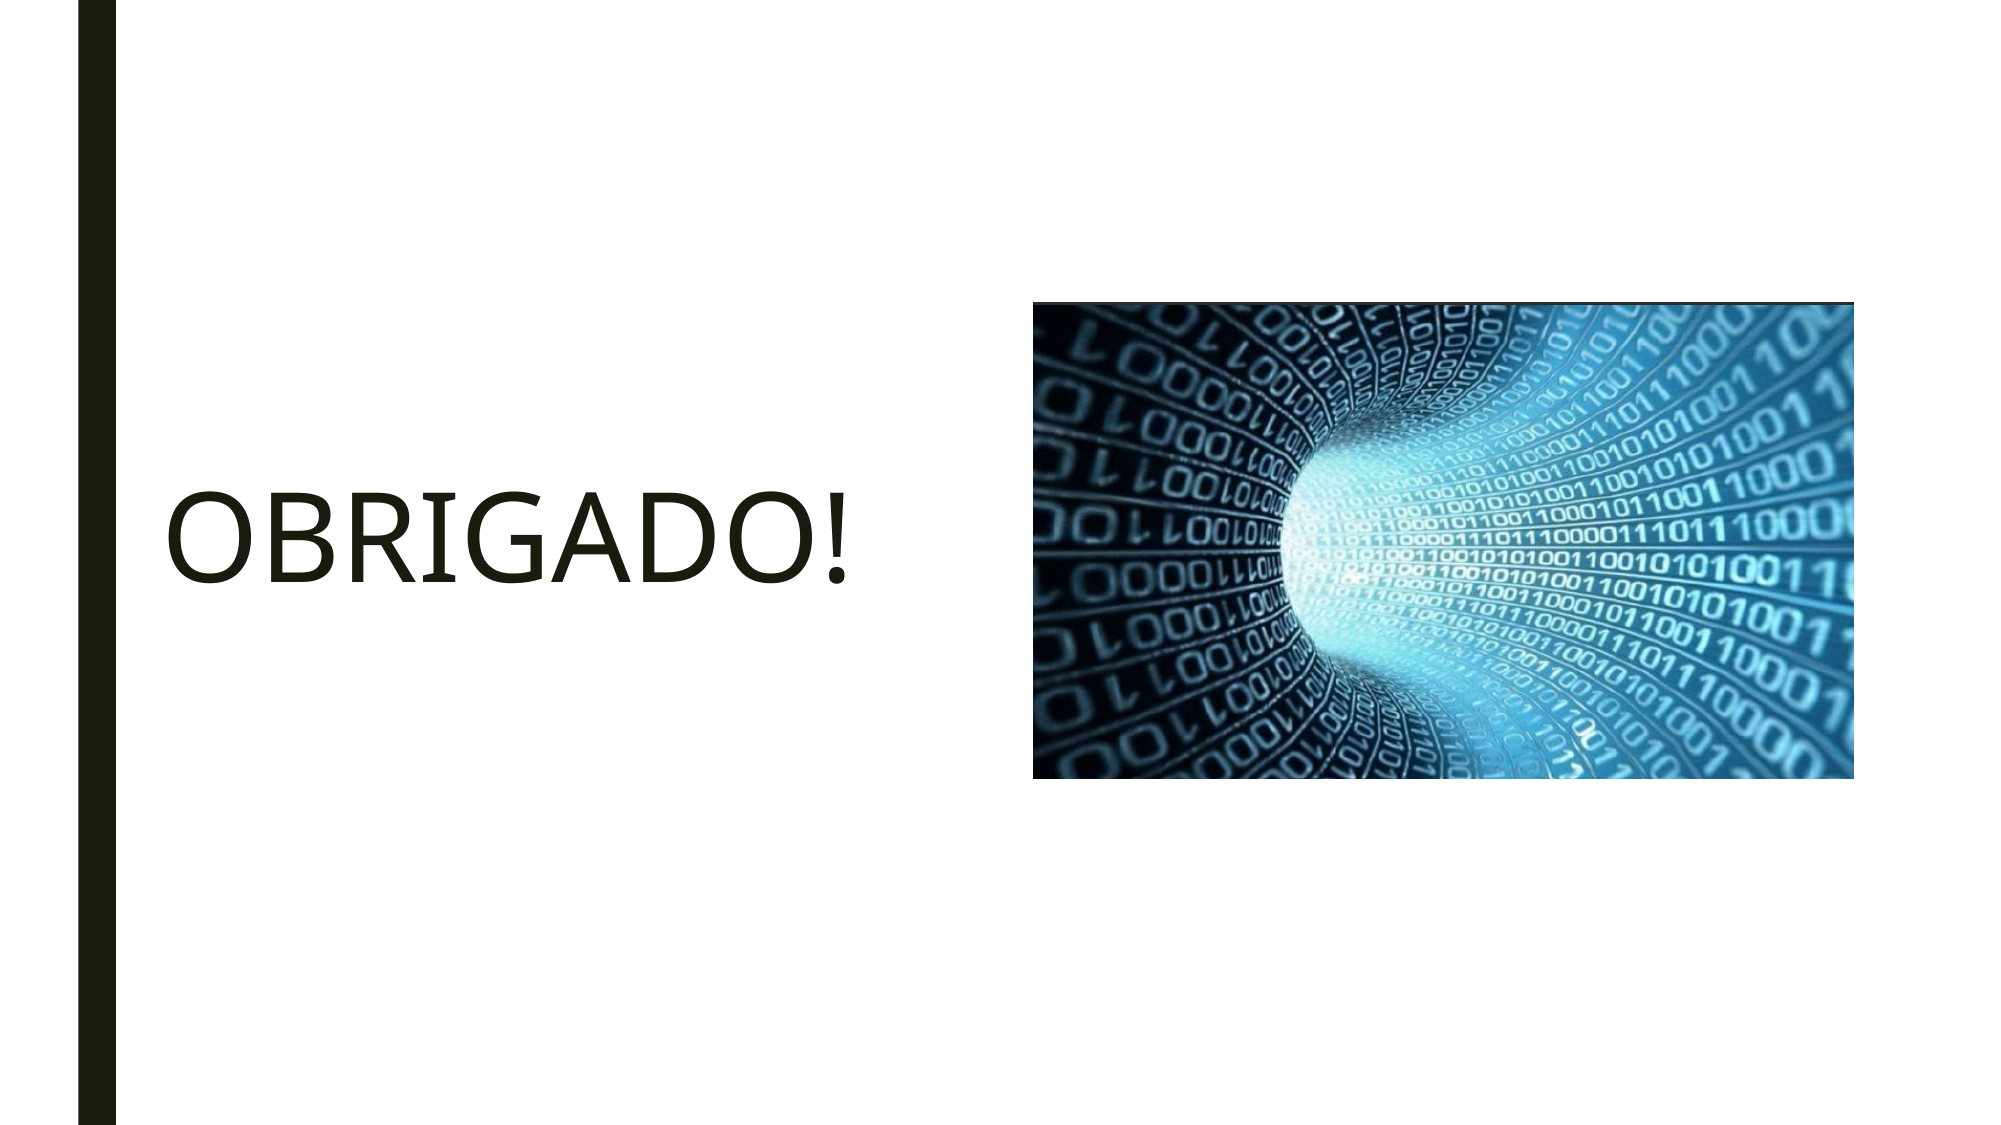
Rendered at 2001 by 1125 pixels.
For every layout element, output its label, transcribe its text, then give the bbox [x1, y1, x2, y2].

title OBRIGADO! [146, 224, 981, 617]
picture [1032, 302, 1854, 780]
